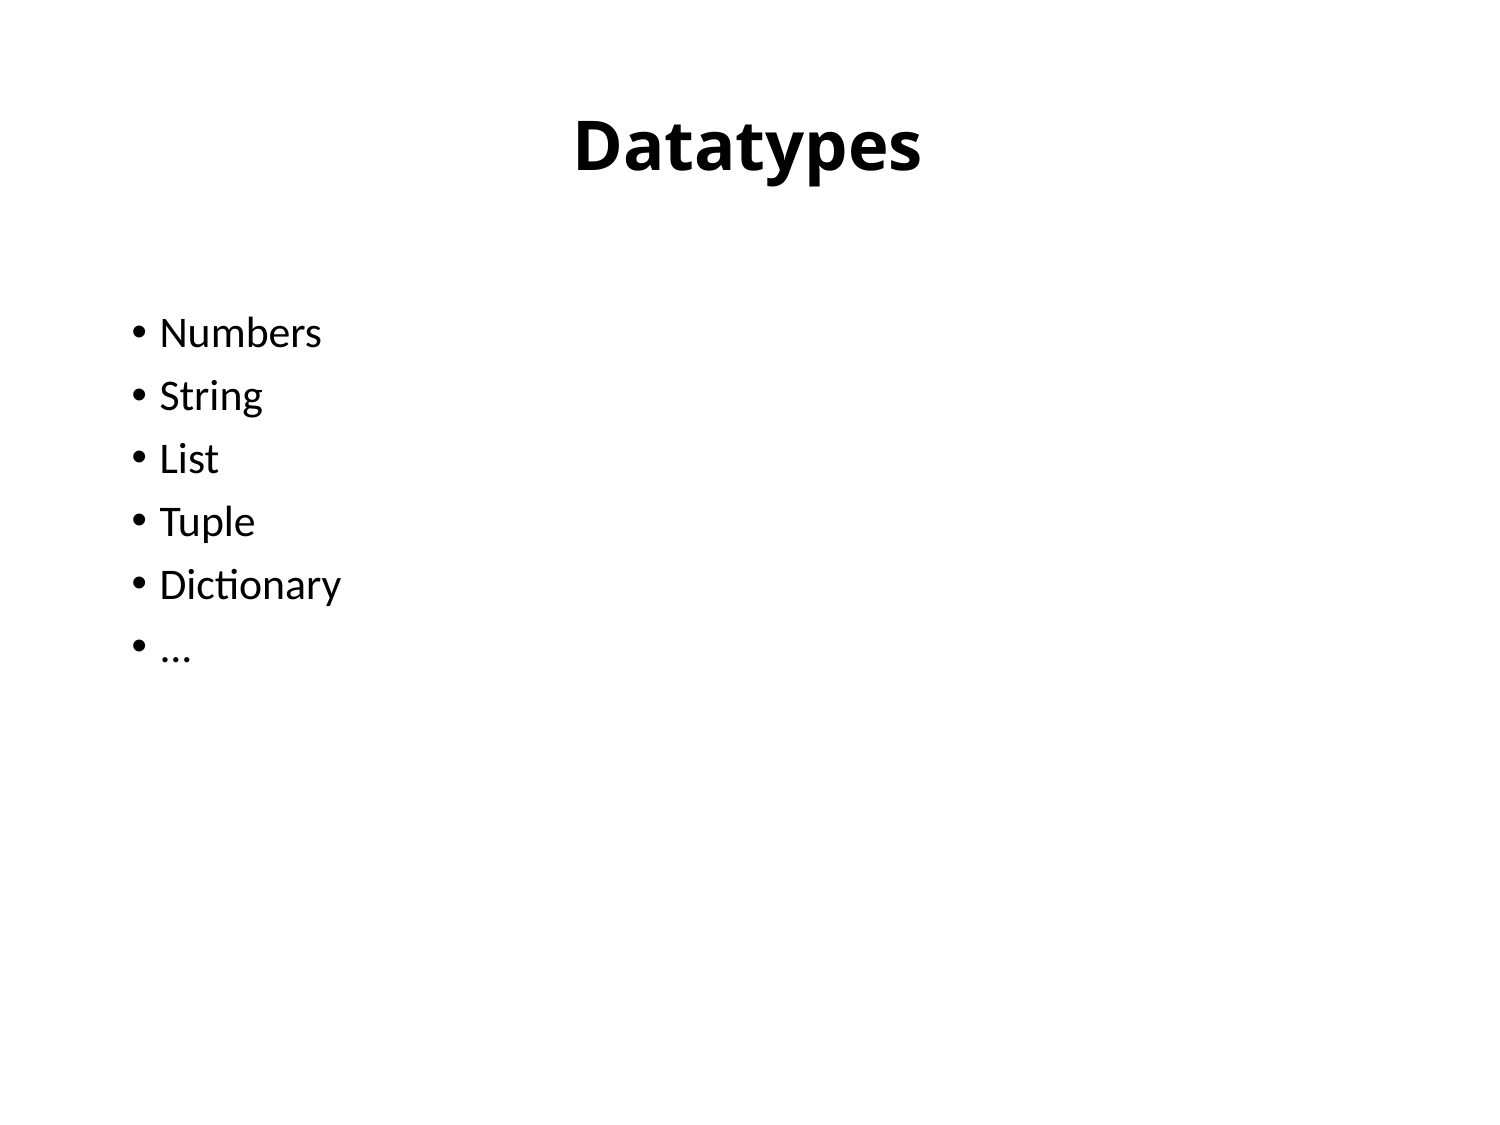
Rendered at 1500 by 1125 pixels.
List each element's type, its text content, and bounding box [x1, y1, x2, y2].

title Datatypes [154, 54, 1342, 243]
list Numbers String List Tuple Dictionary ... [116, 302, 1342, 1028]
